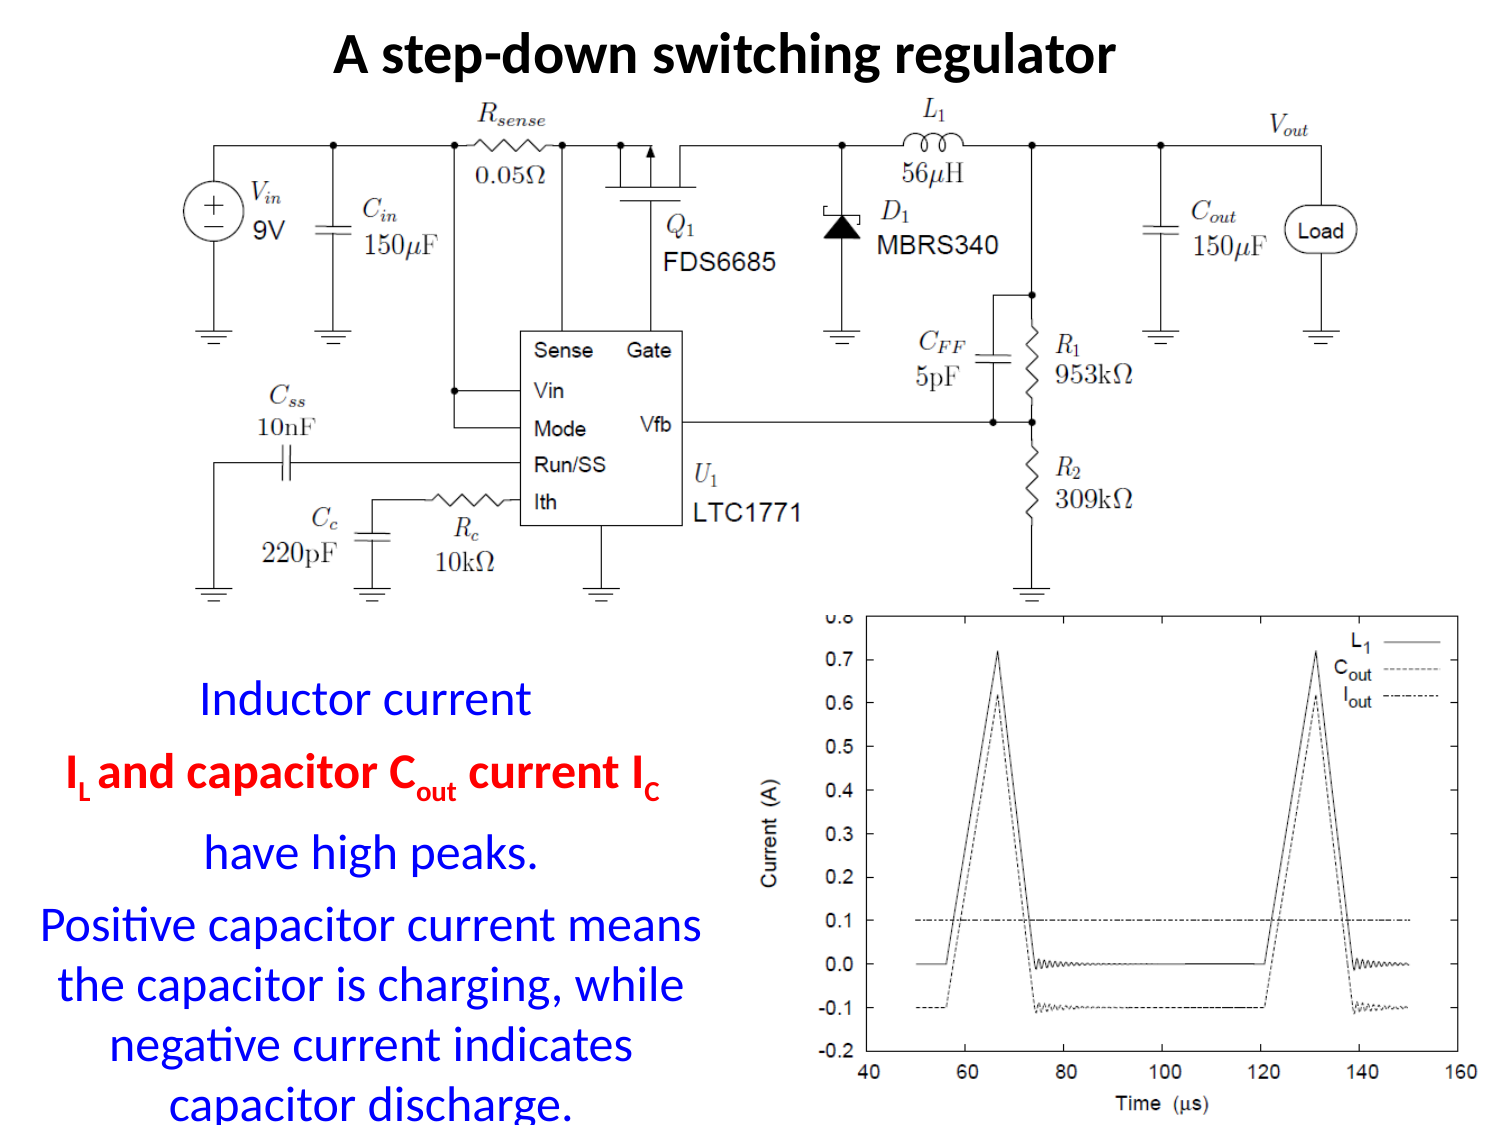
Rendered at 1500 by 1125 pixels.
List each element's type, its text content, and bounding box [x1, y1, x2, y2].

text_box A step-down switching regulator [49, 0, 1400, 113]
picture [174, 89, 1483, 1117]
text_box Inductor current IL and capacitor Cout current IC have high peaks. Positive capacitor current means the capacitor is charging, while negative current indicates capacitor discharge. [23, 658, 720, 1125]
